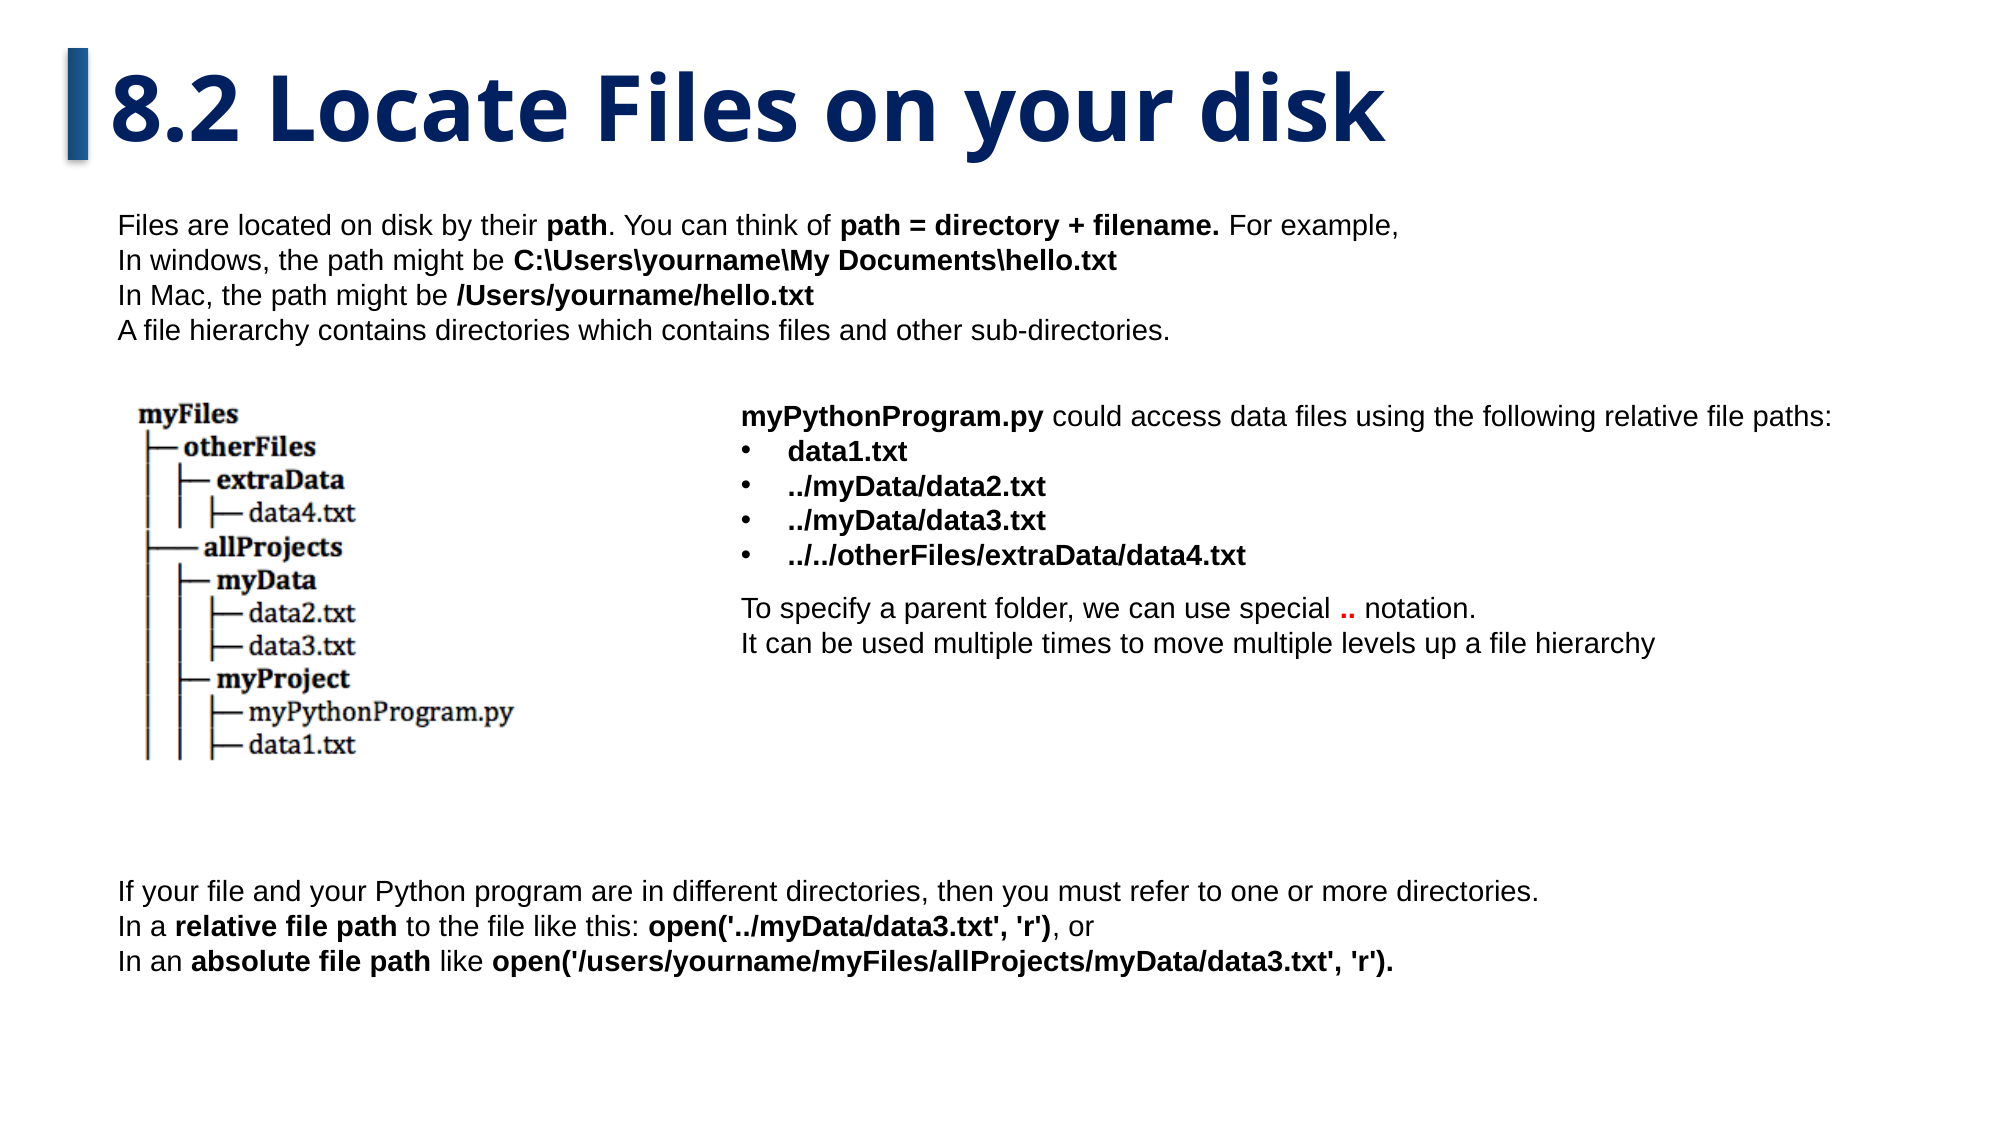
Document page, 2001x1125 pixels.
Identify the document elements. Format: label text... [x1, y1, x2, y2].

text_box Files are located on disk by their path. You can think of path = directory + filename. For example, In windows, the path might be C:\Users\yourname\My Documents\hello.txt In Mac, the path might be /Users/yourname/hello.txt A file hierarchy contains directories which contains files and other sub-directories. [102, 199, 1930, 354]
text_box To specify a parent folder, we can use special .. notation. It can be used multiple times to move multiple levels up a file hierarchy [726, 582, 1726, 668]
text_box myPythonProgram.py could access data files using the following relative file paths: data1.txt ../myData/data2.txt ../myData/data3.txt ../../otherFiles/extraData/data4.txt [726, 389, 2000, 579]
text_box [67, 48, 89, 160]
picture [102, 389, 538, 776]
text_box If your file and your Python program are in different directories, then you must refer to one or more directories. In a relative file path to the file like this: open('../myData/data3.txt', 'r'), or In an absolute file path like open('/users/yourname/myFiles/allProjects/myData/data3.txt', 'r'). [102, 865, 1598, 985]
text_box 8.2 Locate Files on your disk [102, 48, 1598, 169]
